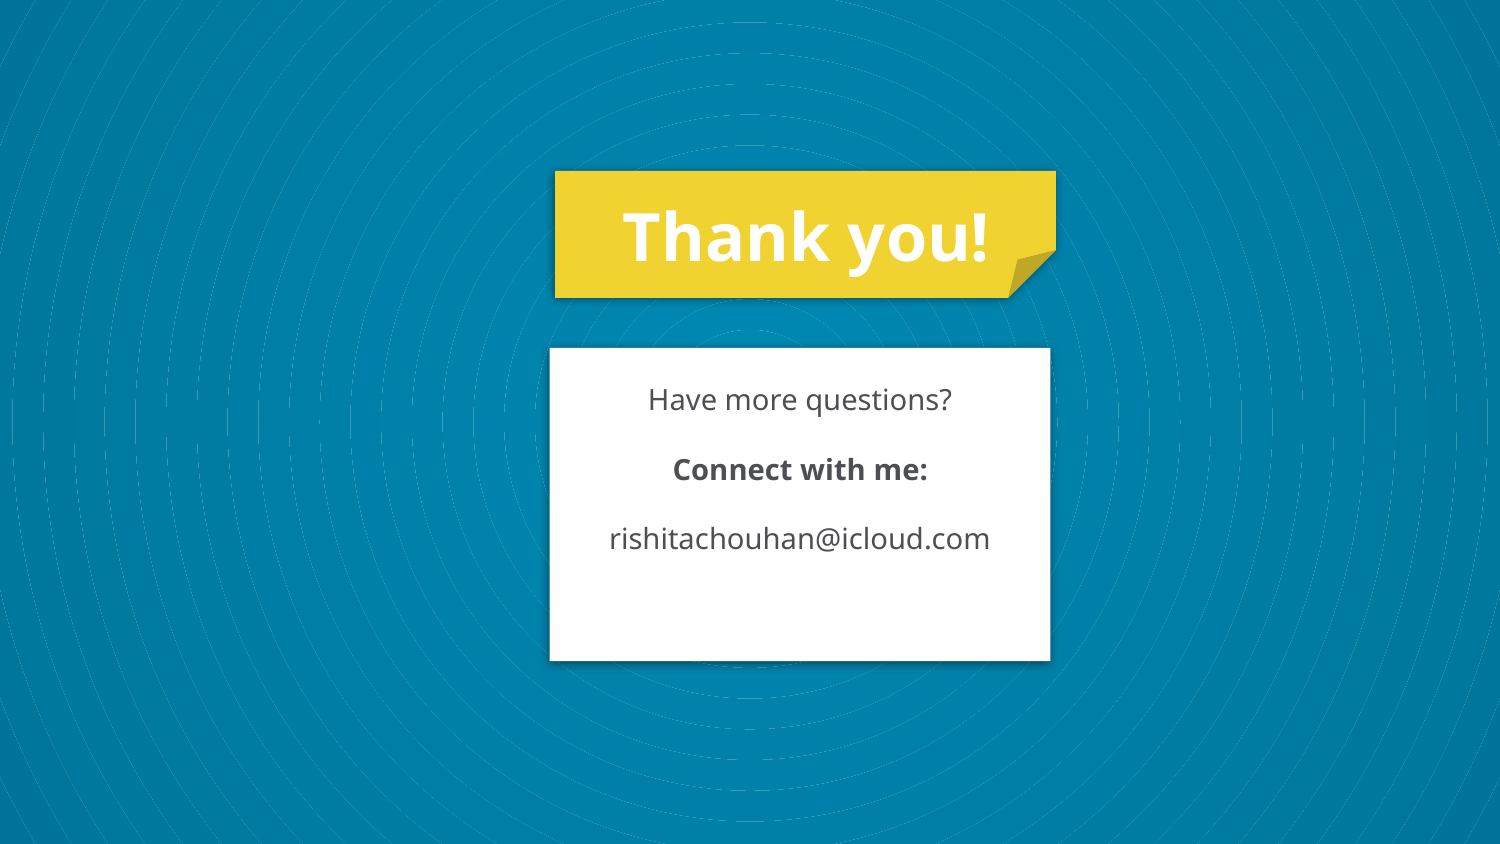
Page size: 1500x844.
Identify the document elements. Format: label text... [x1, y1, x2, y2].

text_box [555, 170, 1056, 298]
subtitle Have more questions? Connect with me: rishitachouhan@icloud.com [572, 370, 1029, 662]
text_box [549, 347, 1051, 662]
subtitle Thank you! [607, 190, 1025, 279]
